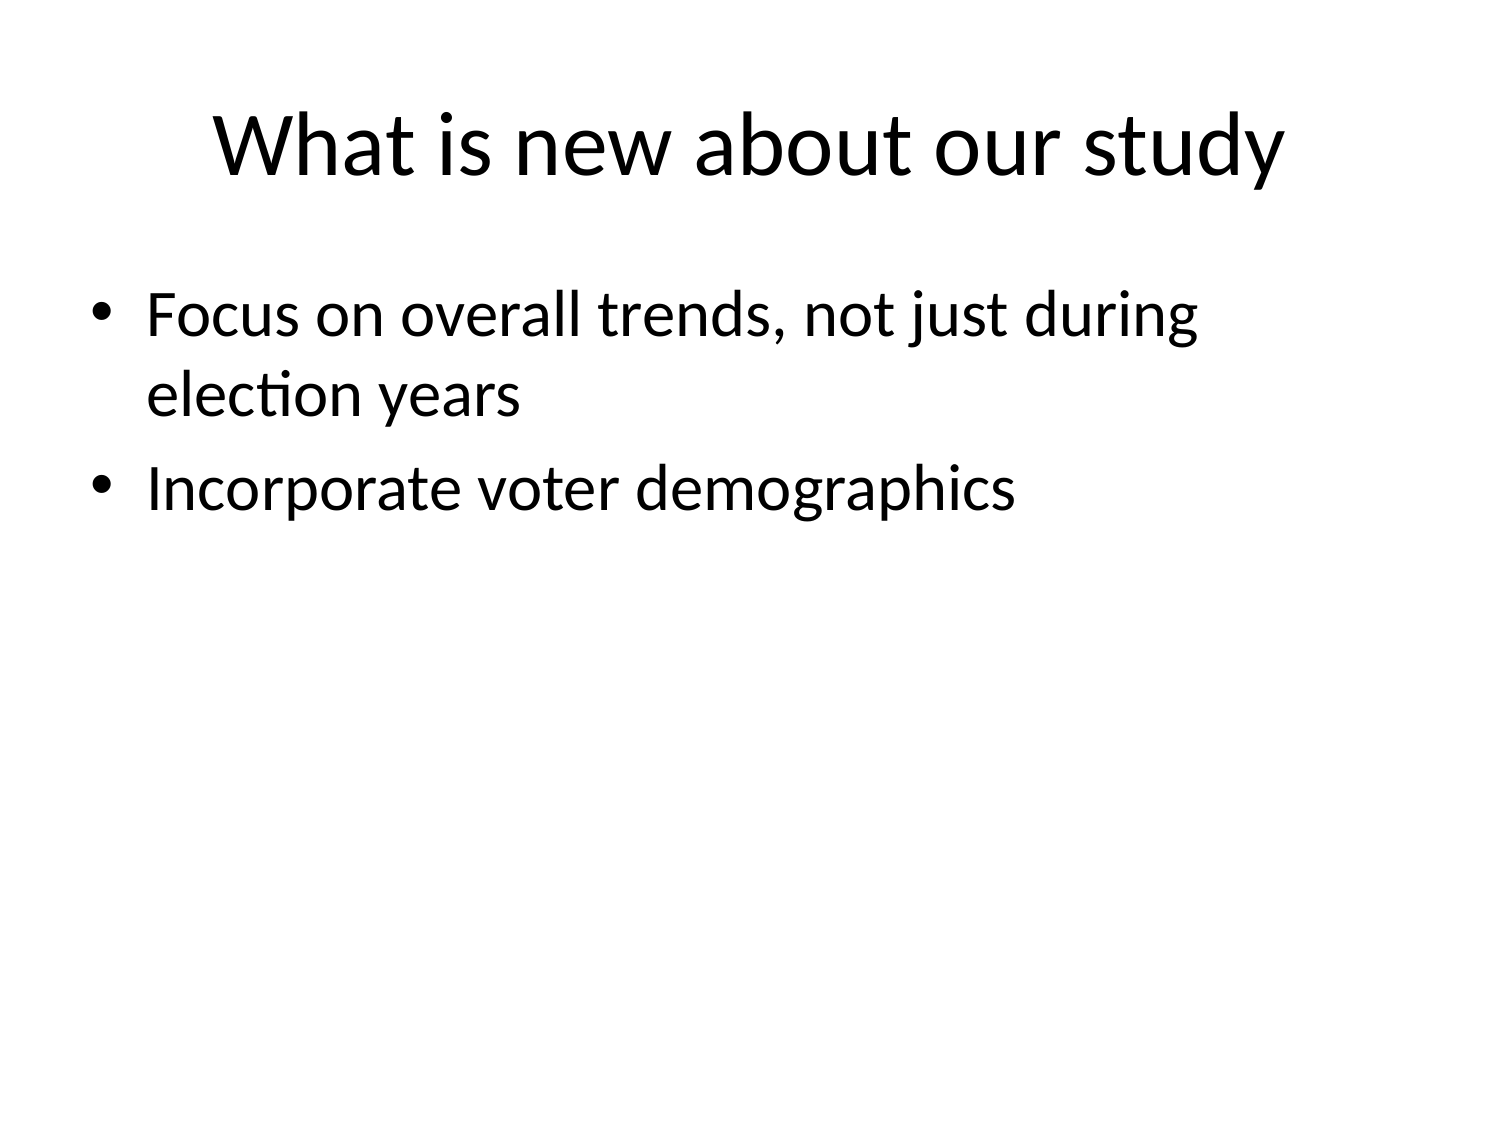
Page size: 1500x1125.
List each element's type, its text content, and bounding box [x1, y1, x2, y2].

title What is new about our study [75, 45, 1425, 233]
list Focus on overall trends, not just during election years Incorporate voter demographics [75, 262, 1425, 1005]
